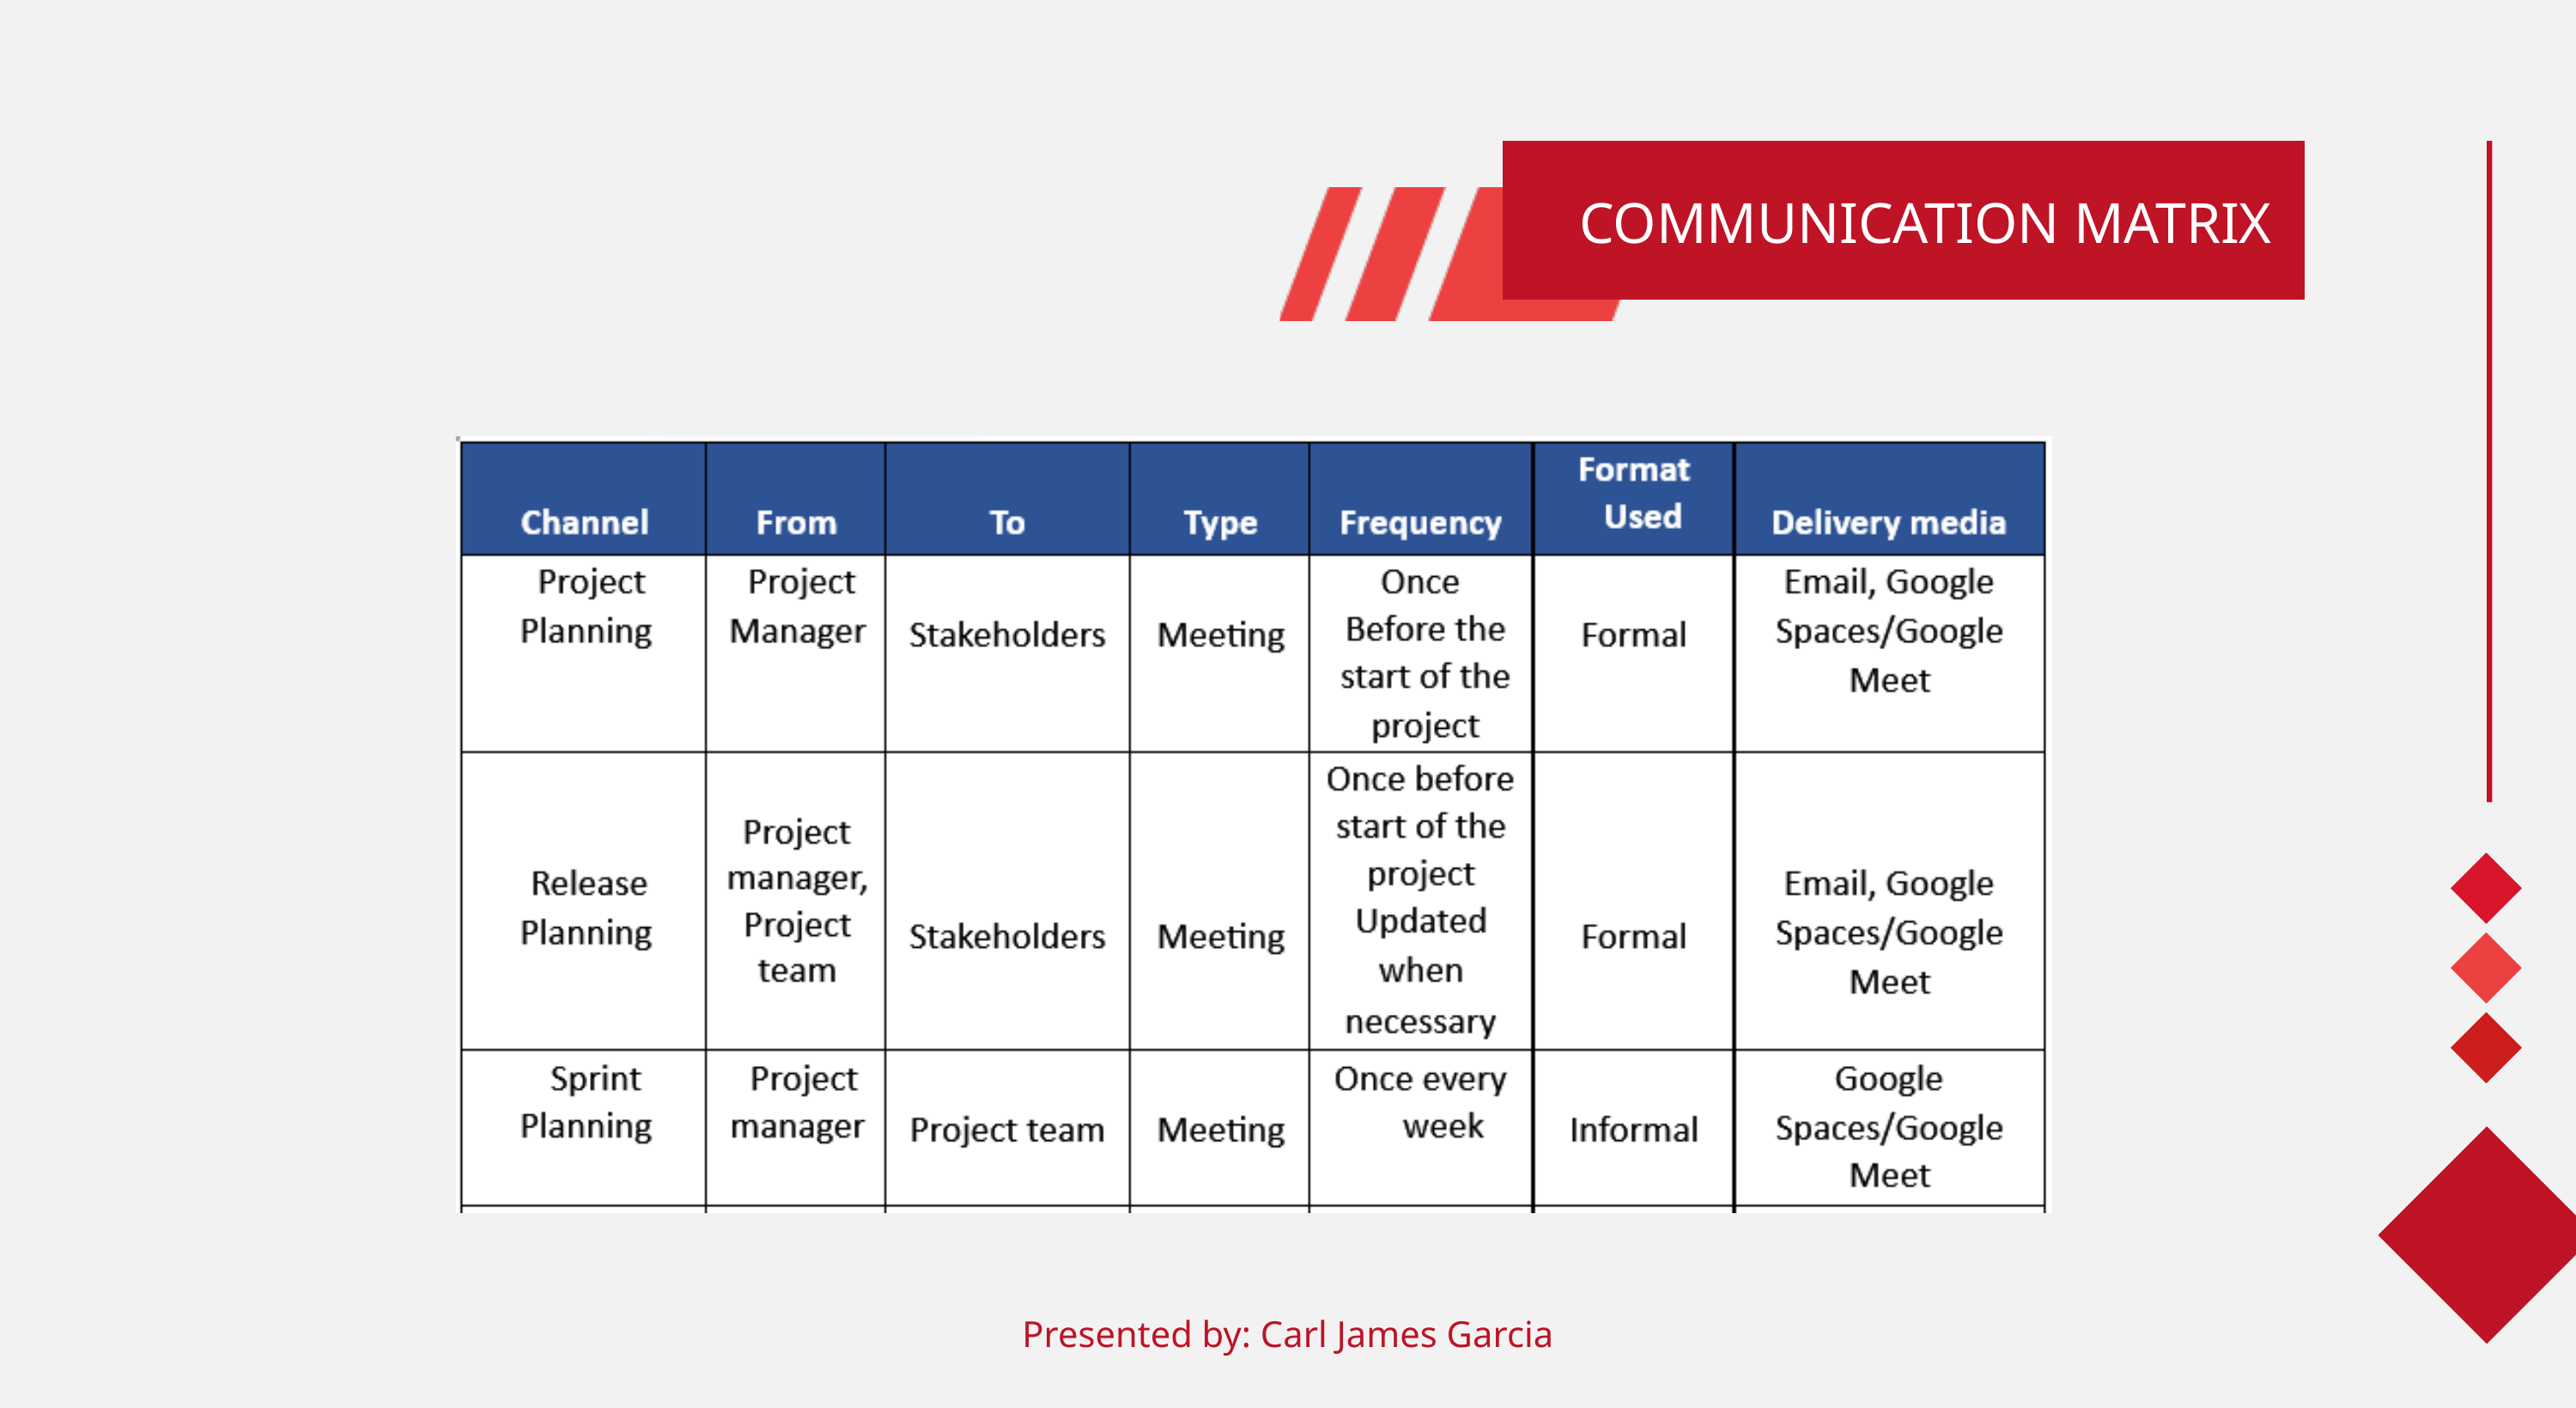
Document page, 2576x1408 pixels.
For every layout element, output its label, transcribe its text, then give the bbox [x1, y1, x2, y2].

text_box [2460, 863, 2512, 914]
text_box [2409, 1157, 2564, 1313]
text_box [455, 436, 2052, 1213]
text_box COMMUNICATION MATRIX [1054, 177, 1498, 255]
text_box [1502, 140, 2306, 300]
text_box [1279, 255, 1663, 321]
text_box Presented by: Carl James Garcia [1013, 1305, 1562, 1356]
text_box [2460, 942, 2512, 994]
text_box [2460, 1022, 2512, 1073]
